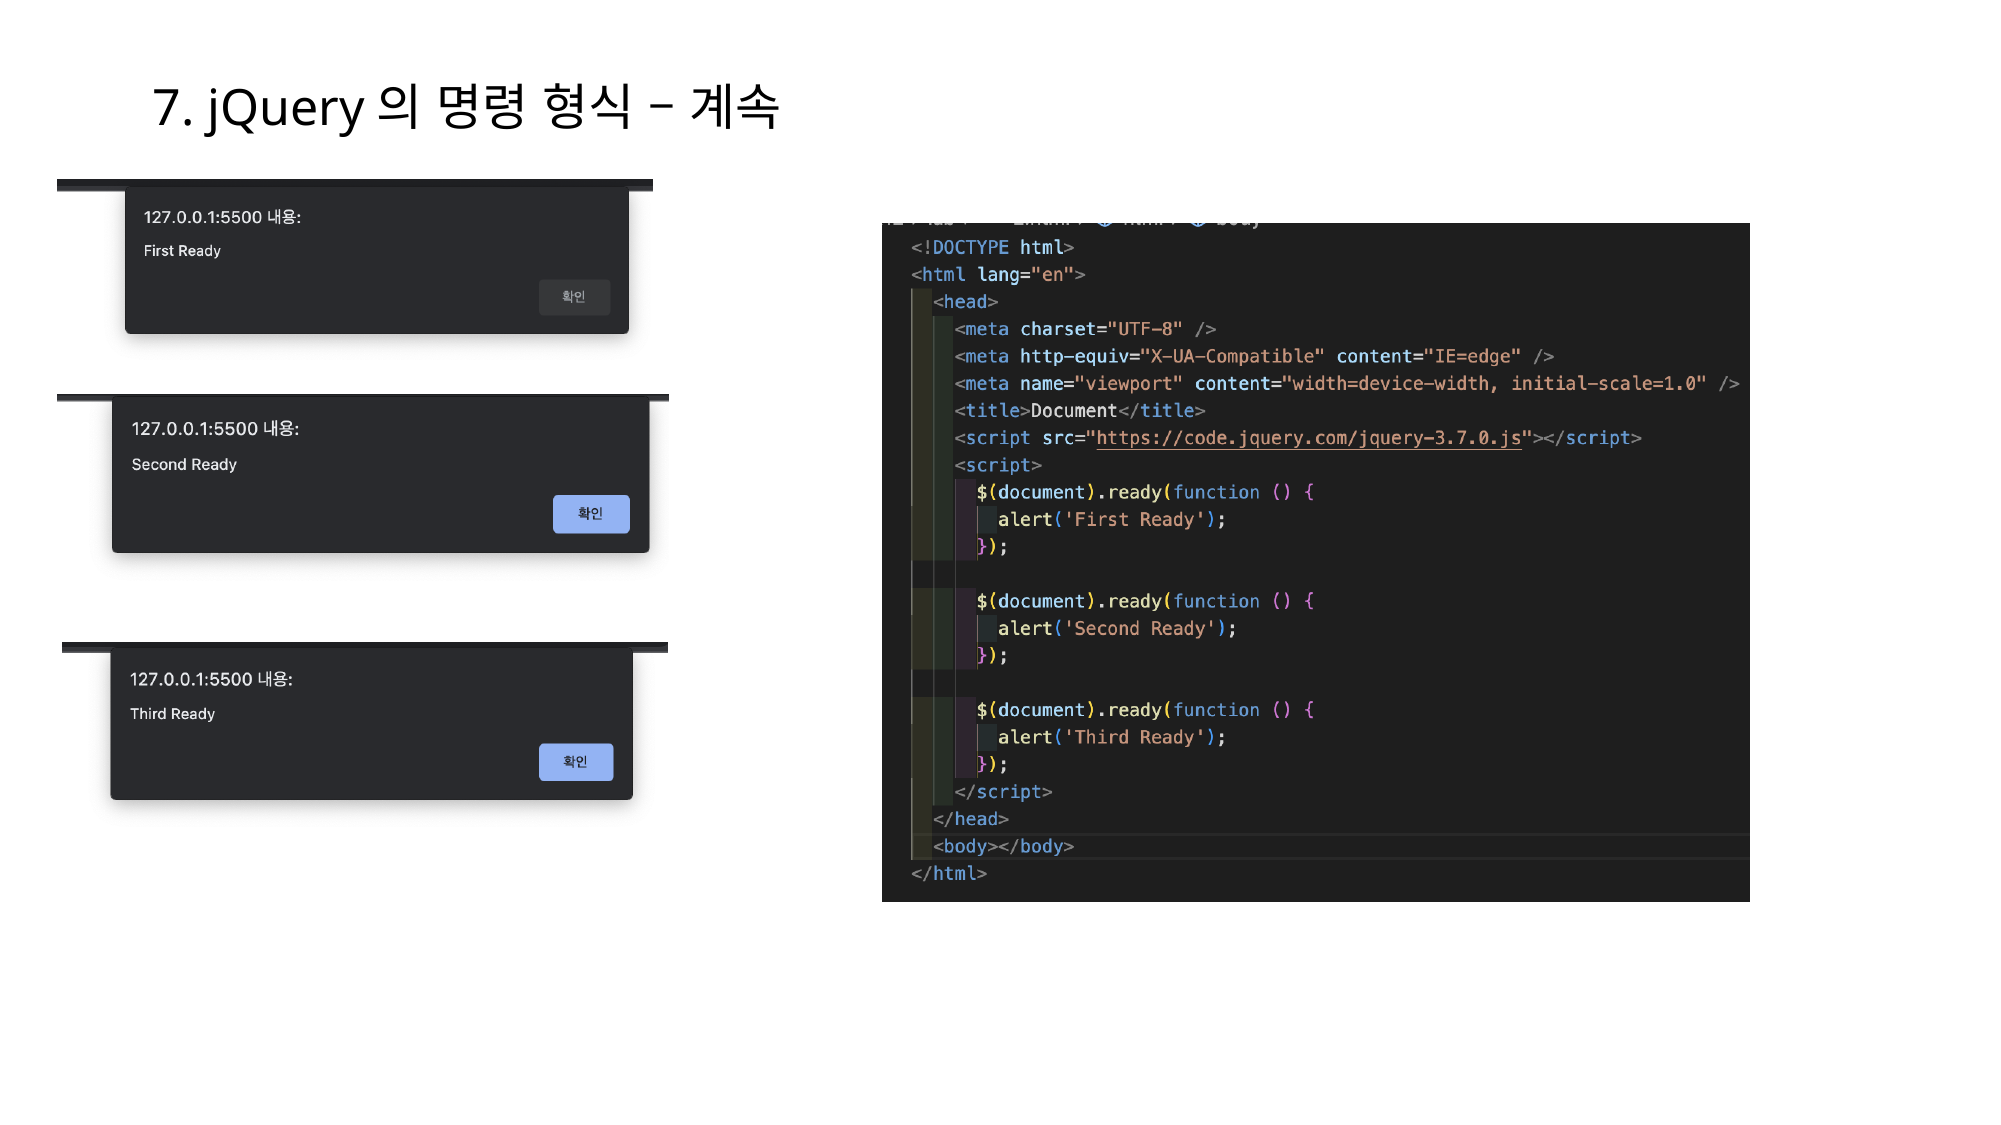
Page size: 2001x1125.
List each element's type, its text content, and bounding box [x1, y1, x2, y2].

picture [62, 642, 668, 846]
picture [57, 179, 669, 610]
picture [882, 223, 1750, 902]
title 7. jQuery의 명령 형식 – 계속 [137, 59, 1149, 159]
